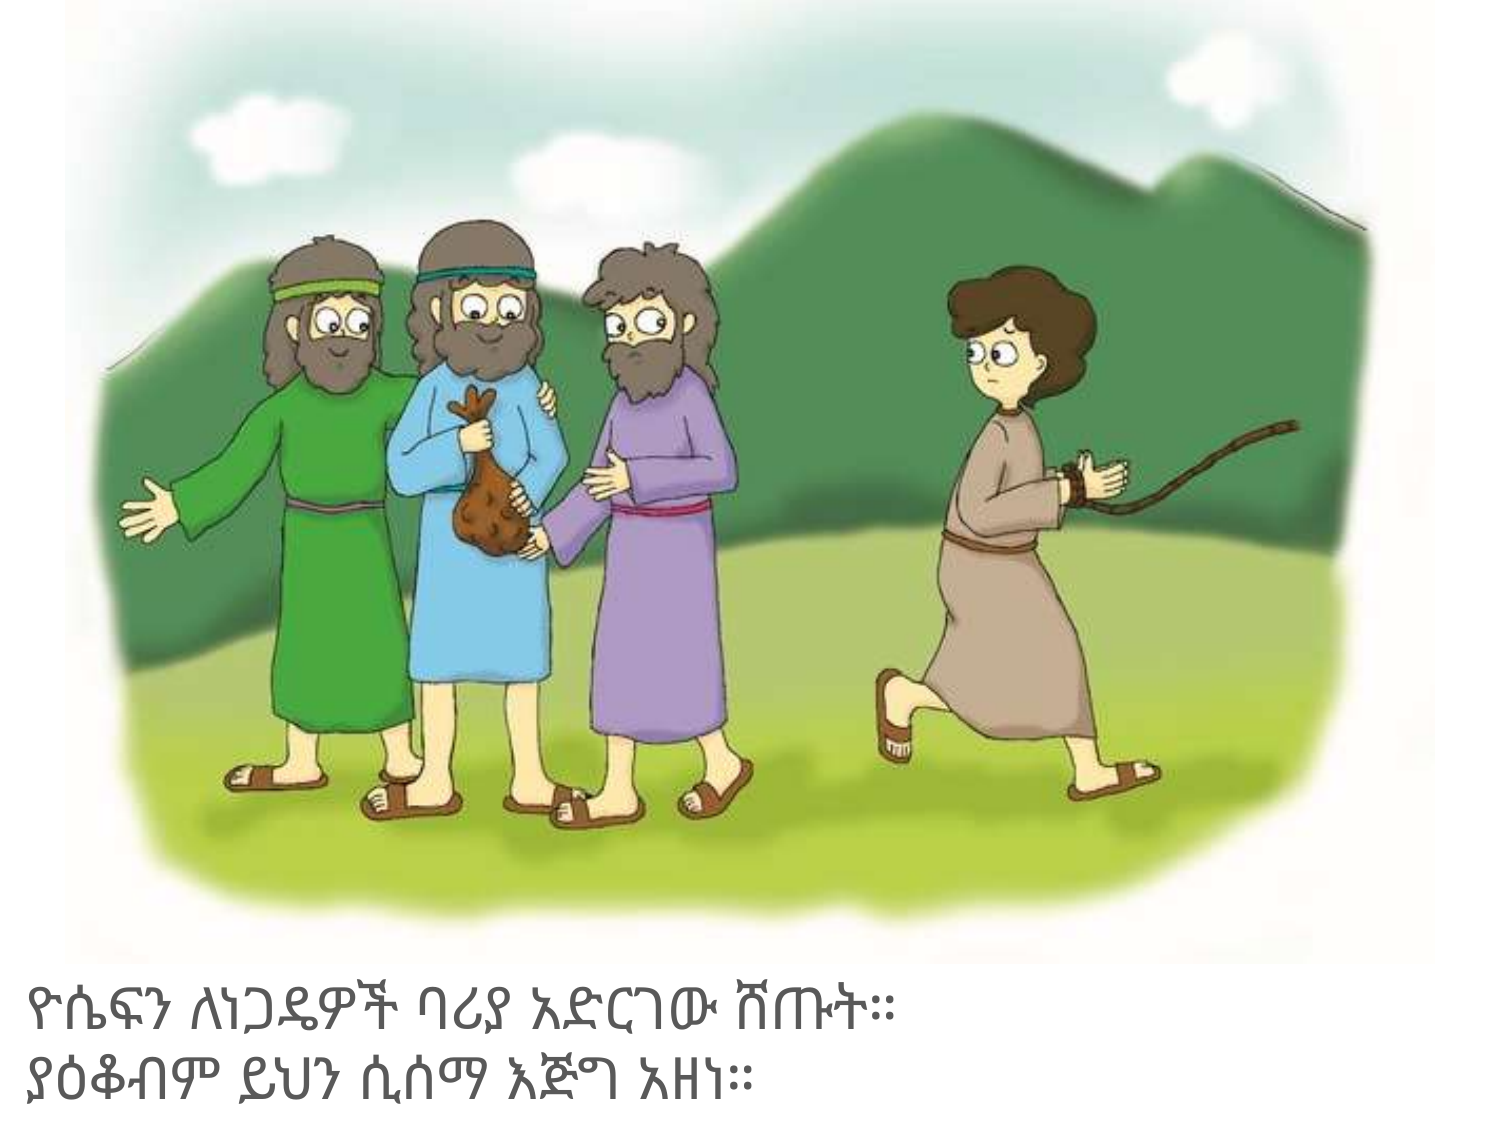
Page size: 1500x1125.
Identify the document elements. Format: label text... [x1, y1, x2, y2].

picture [64, 0, 1436, 965]
text_box ዮሴፍን ለነጋዴዎች ባሪያ አድርገው ሸጡት። ያዕቆብም ይህን ሲሰማ እጅግ አዘነ። [11, 964, 1498, 1119]
